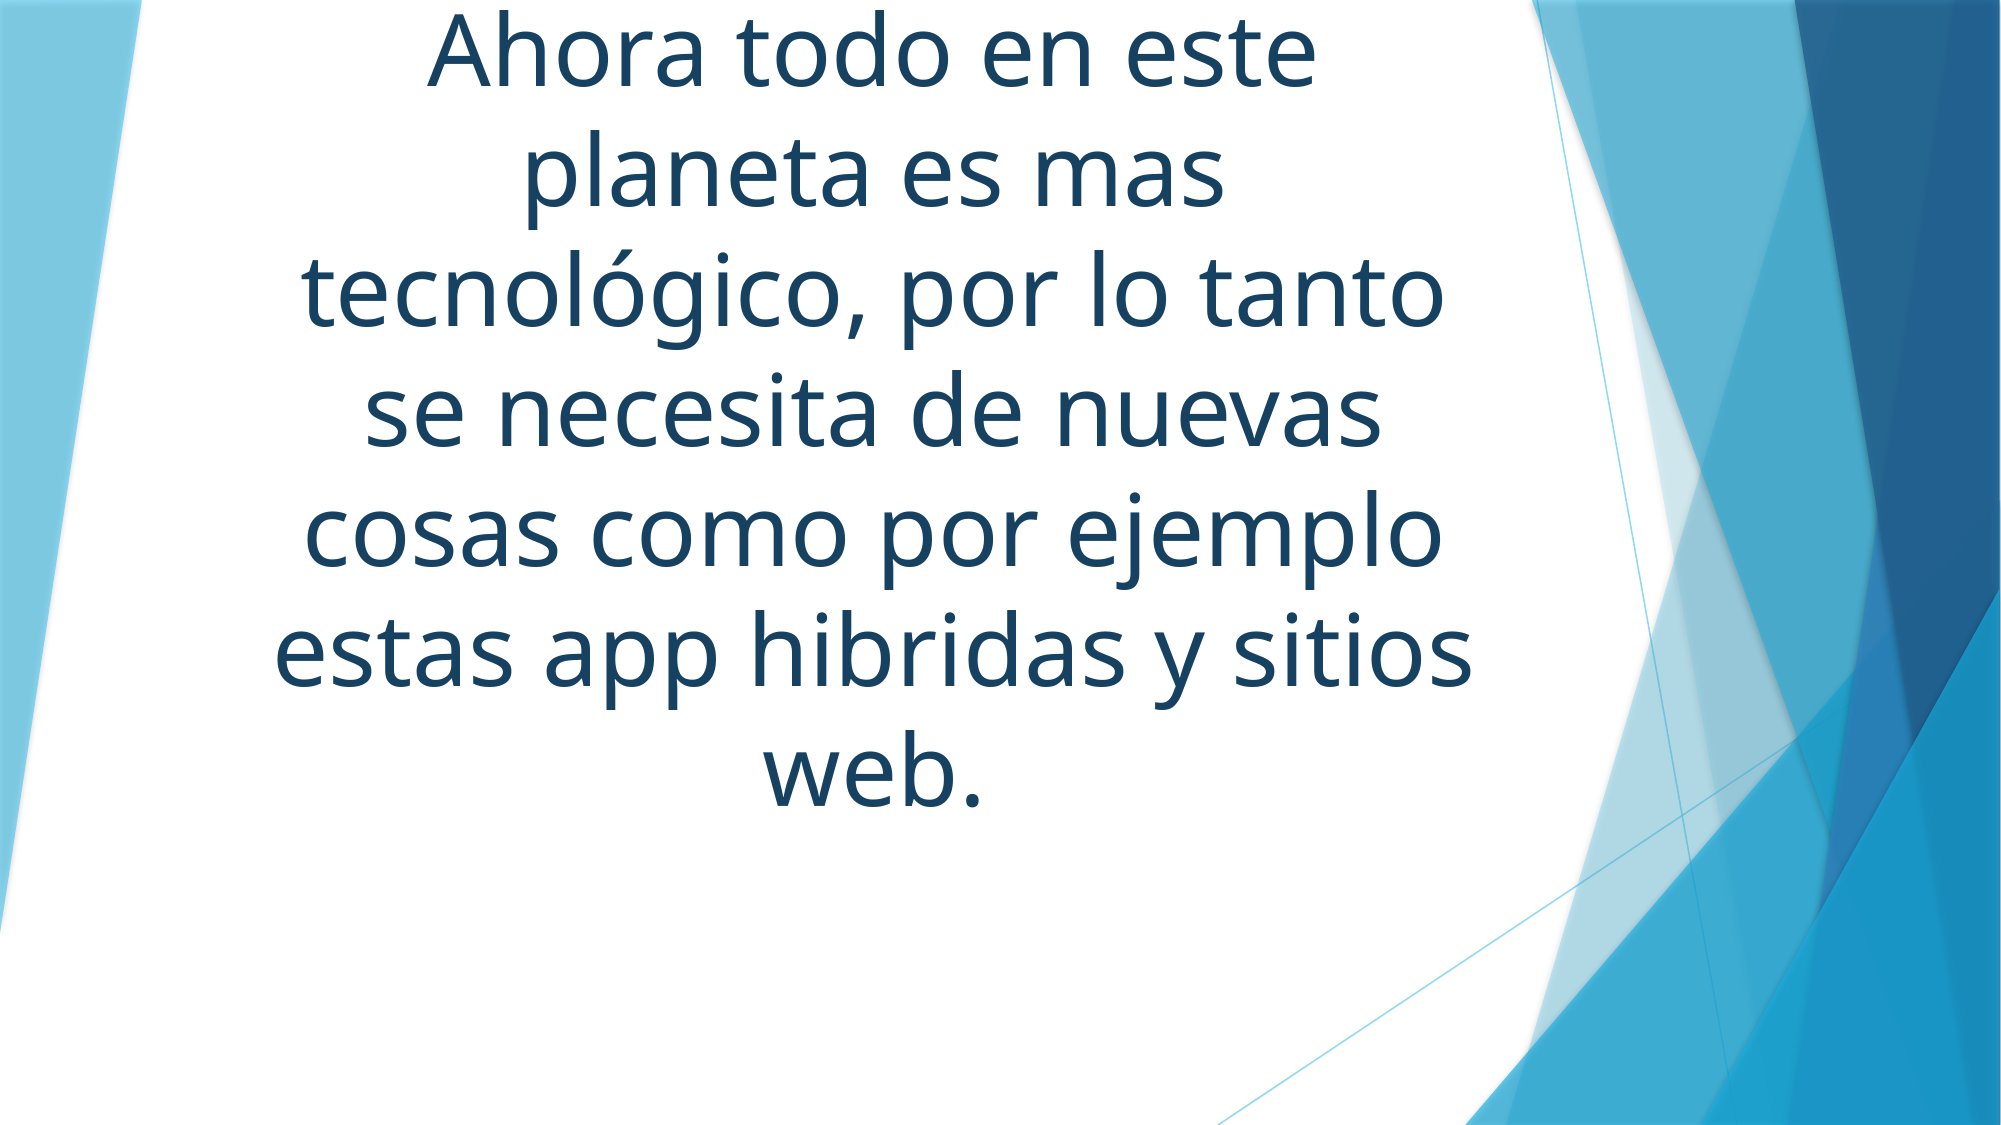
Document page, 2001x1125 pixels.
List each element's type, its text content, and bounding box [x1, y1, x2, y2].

title Ahora todo en este planeta es mas tecnológico, por lo tanto se necesita de nuevas cosas como por ejemplo estas app hibridas y sitios web. [237, 563, 1512, 834]
